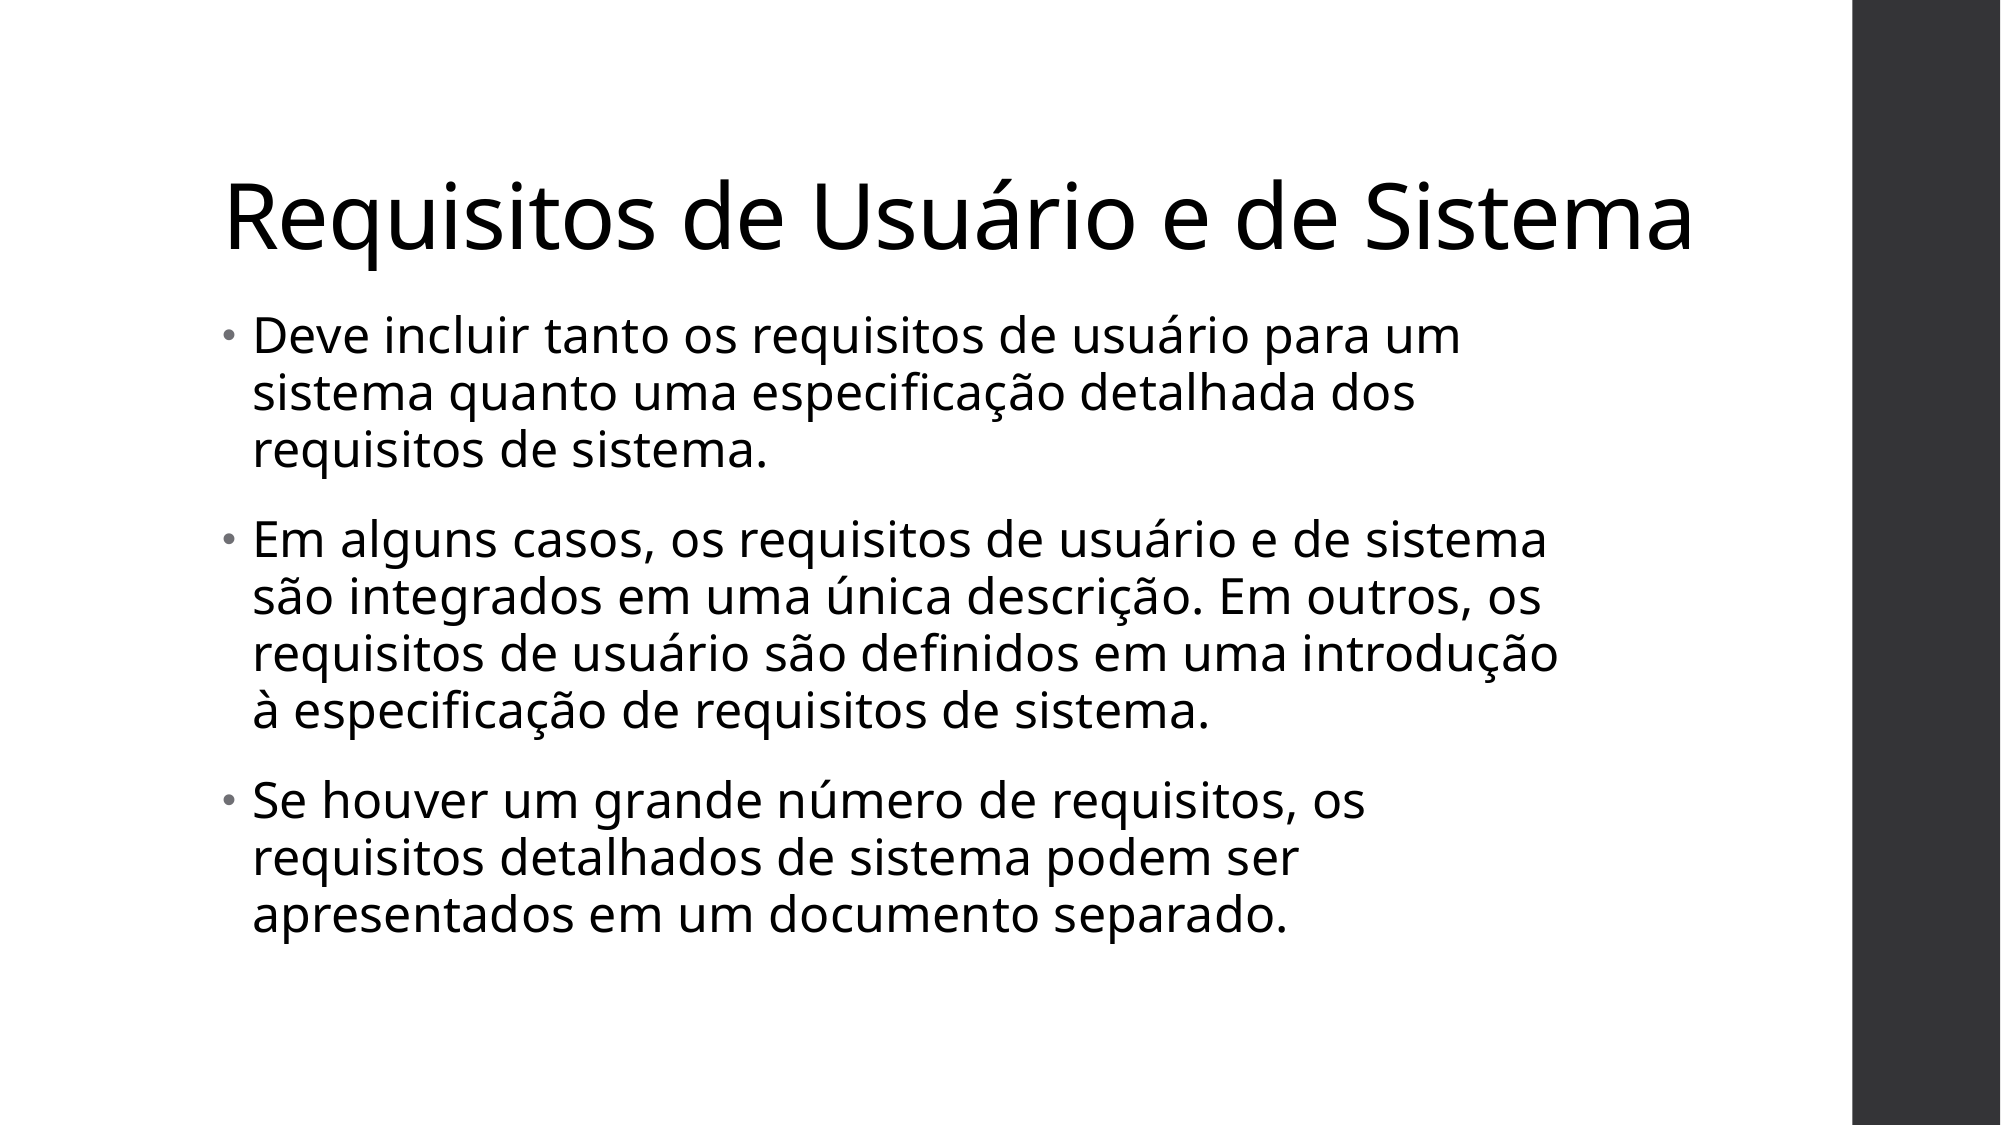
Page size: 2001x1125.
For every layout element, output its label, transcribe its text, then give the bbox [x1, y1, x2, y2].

title Requisitos de Usuário e de Sistema [206, 60, 1797, 278]
list Deve incluir tanto os requisitos de usuário para um sistema quanto uma especificação detalhada dos requisitos de sistema. Em alguns casos, os requisitos de usuário e de sistema são integrados em uma única descrição. Em outros, os requisitos de usuário são definidos em uma introdução à especificação de requisitos de sistema. Se houver um grande número de requisitos, os requisitos detalhados de sistema podem ser apresentados em um documento separado. [206, 299, 1617, 1014]
